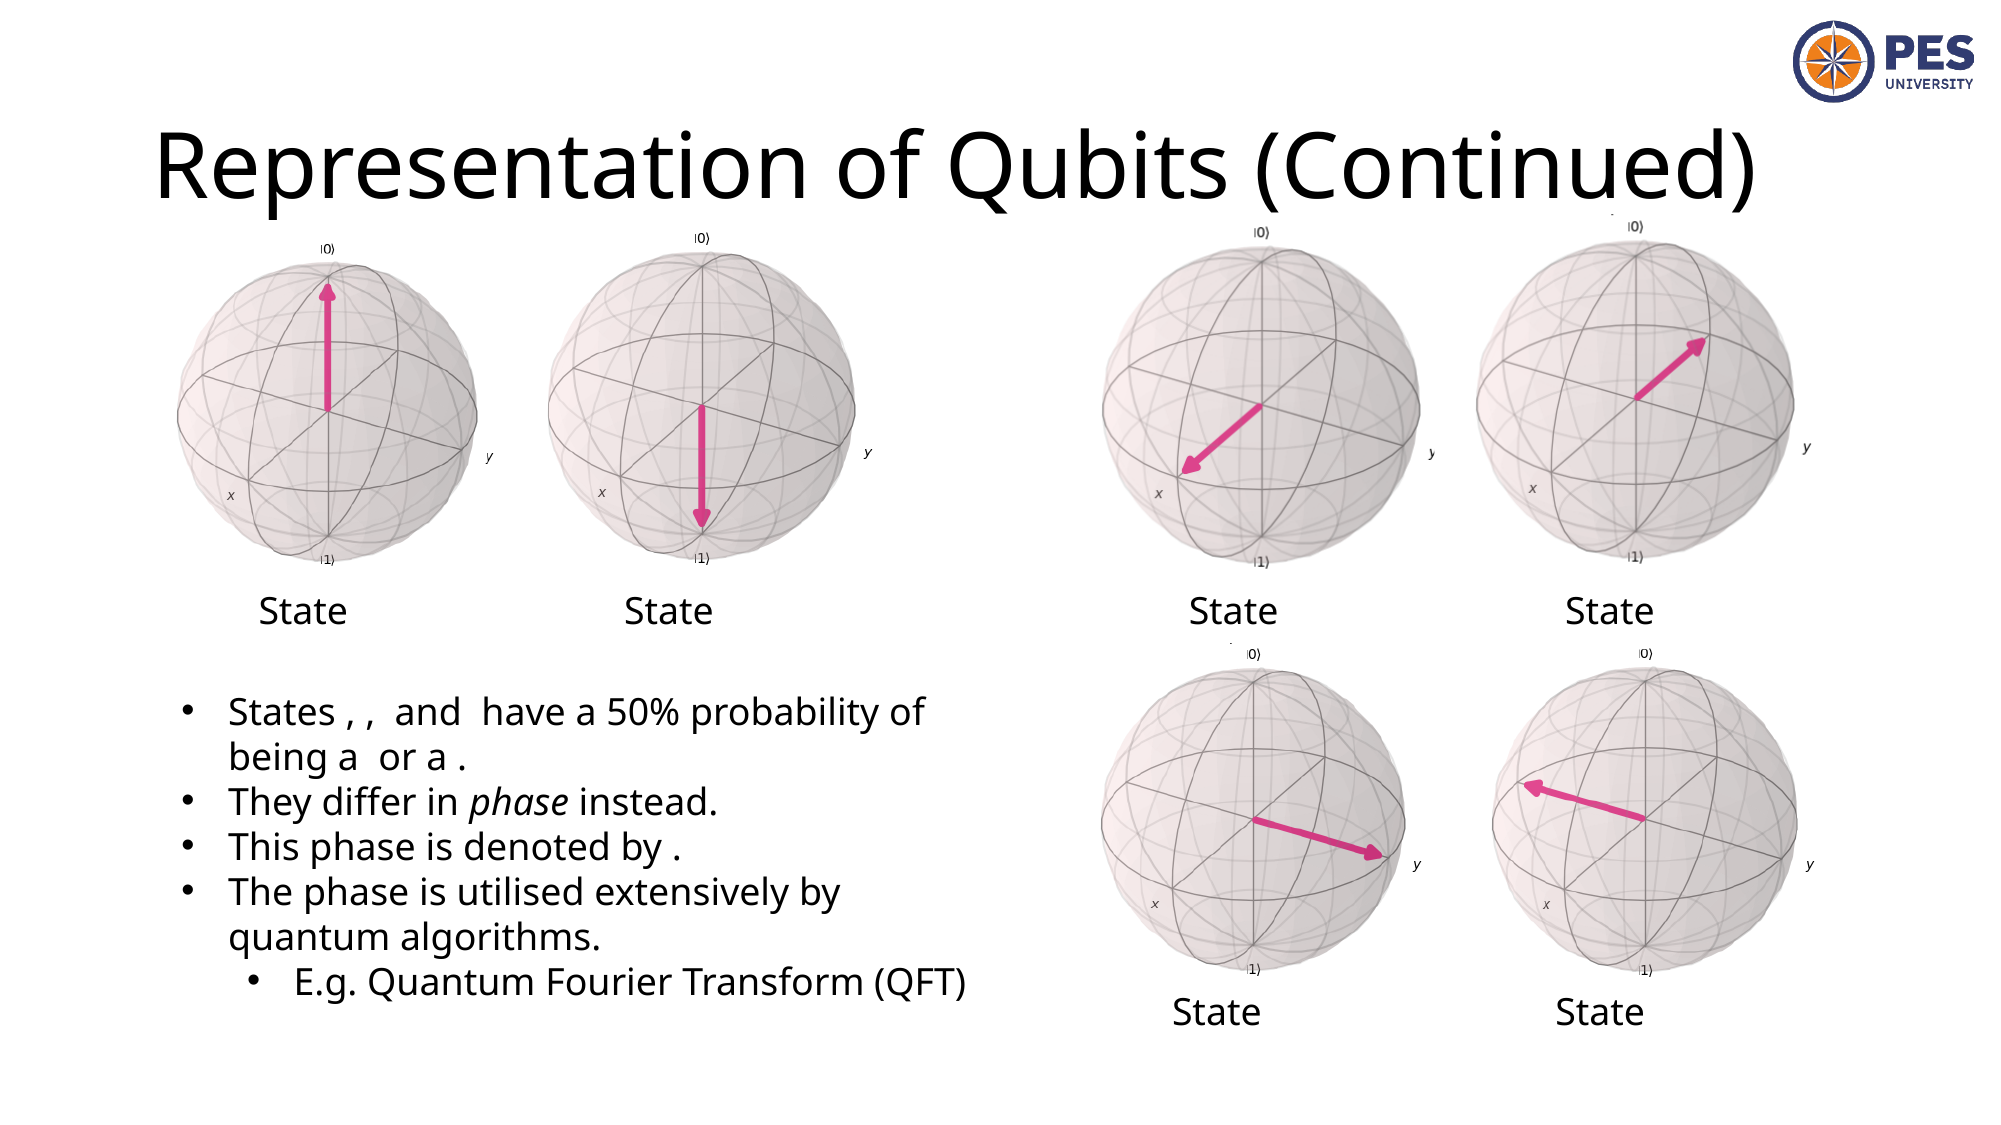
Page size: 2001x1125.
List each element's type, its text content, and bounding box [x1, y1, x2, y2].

picture [137, 229, 886, 601]
picture [1451, 643, 1828, 1012]
picture [1060, 643, 1435, 1011]
picture [1791, 20, 1975, 103]
title Representation of Qubits (Continued) [137, 59, 1863, 278]
picture [1060, 214, 1826, 606]
